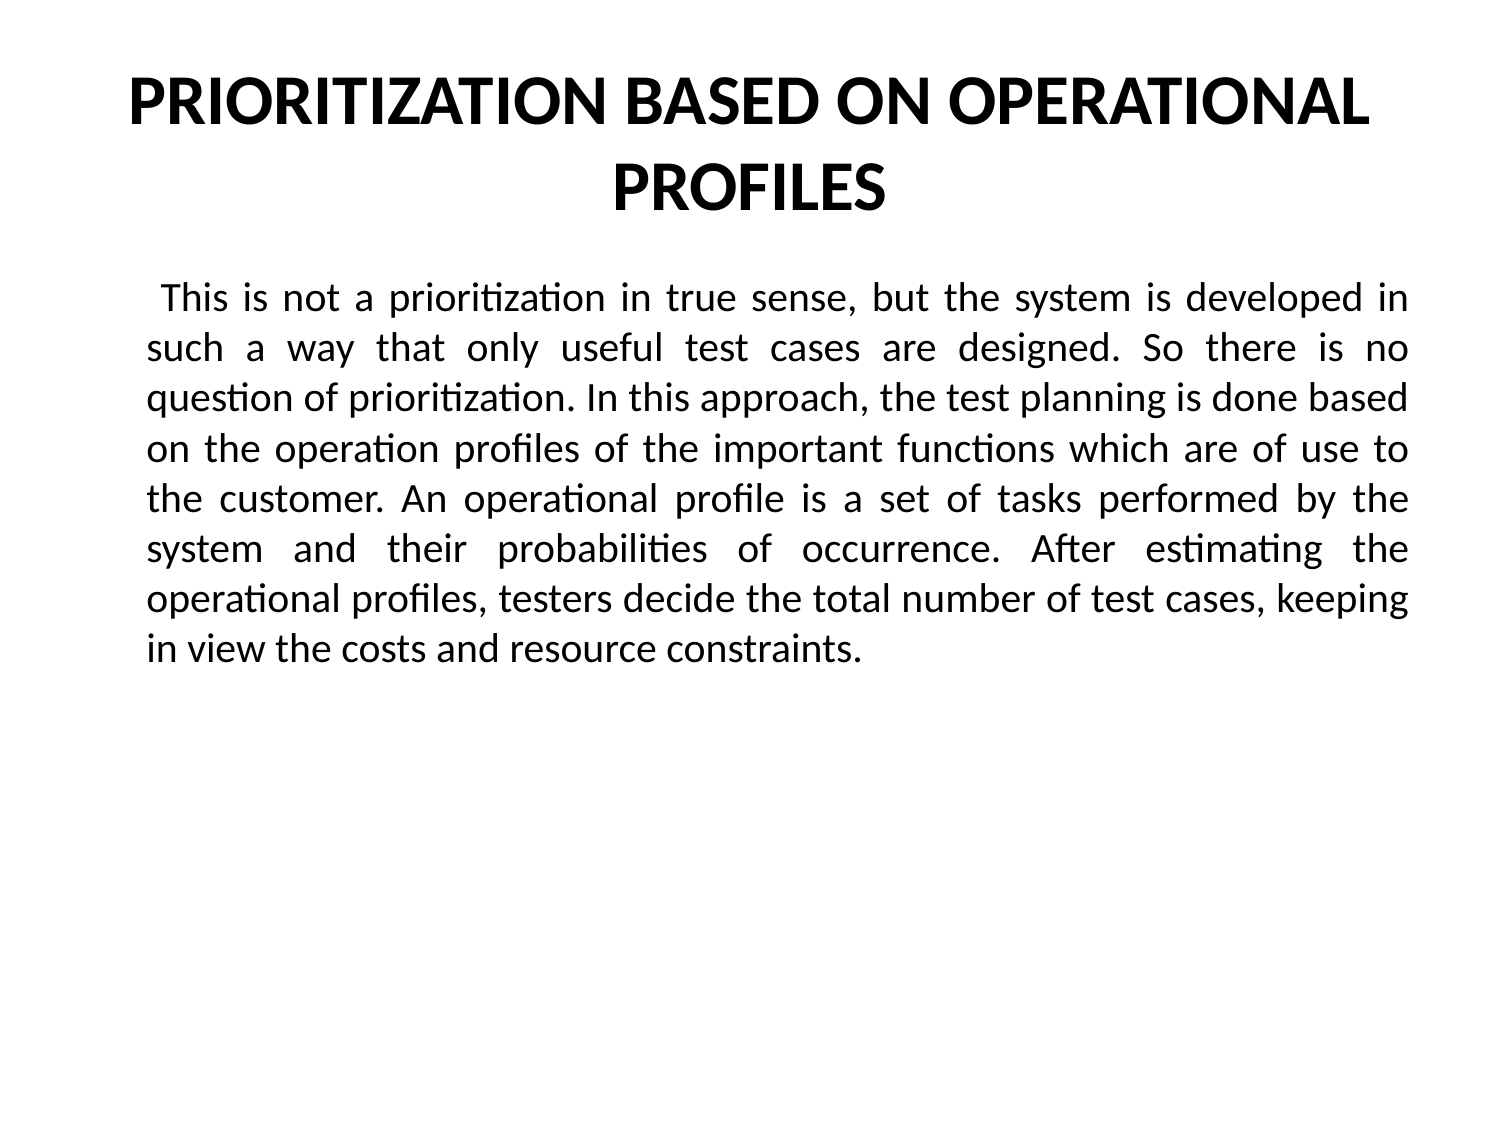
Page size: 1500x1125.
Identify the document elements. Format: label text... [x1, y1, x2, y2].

title PRIORITIZATION BASED ON OPERATIONAL PROFILES [75, 45, 1425, 233]
list This is not a prioritization in true sense, but the system is developed in such a way that only useful test cases are designed. So there is no question of prioritization. In this approach, the test planning is done based on the operation profiles of the important functions which are of use to the customer. An operational profile is a set of tasks performed by the system and their probabilities of occurrence. After estimating the operational profiles, testers decide the total number of test cases, keeping in view the costs and resource constraints. [75, 262, 1425, 1005]
